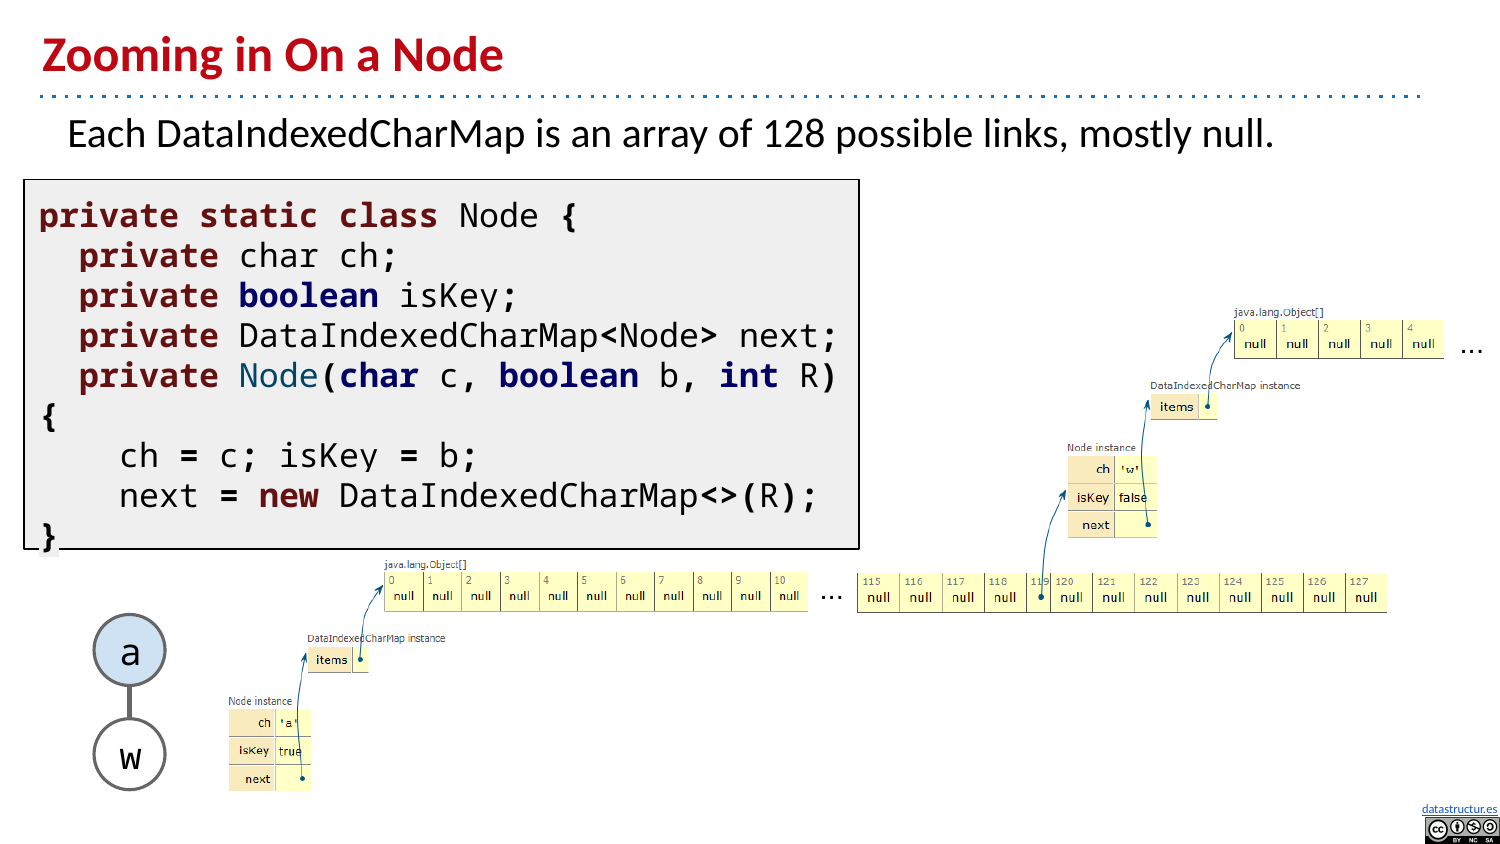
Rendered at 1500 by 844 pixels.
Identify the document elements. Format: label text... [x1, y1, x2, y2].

text_box a [94, 614, 166, 686]
picture [856, 298, 1445, 624]
text_box private static class Node { private char ch; private boolean isKey; private DataIndexedCharMap<Node> next; private Node(char c, boolean b, int R) { ch = c; isKey = b; next = new DataIndexedCharMap<>(R); } [24, 179, 859, 549]
title Zooming in On a Node [27, 15, 1378, 97]
picture [229, 551, 808, 791]
picture [1425, 817, 1500, 844]
list Each DataIndexedCharMap is an array of 128 possible links, mostly null. [52, 91, 1438, 248]
text_box ... [811, 555, 851, 602]
text_box ... [1449, 309, 1500, 356]
text_box w [94, 718, 166, 790]
